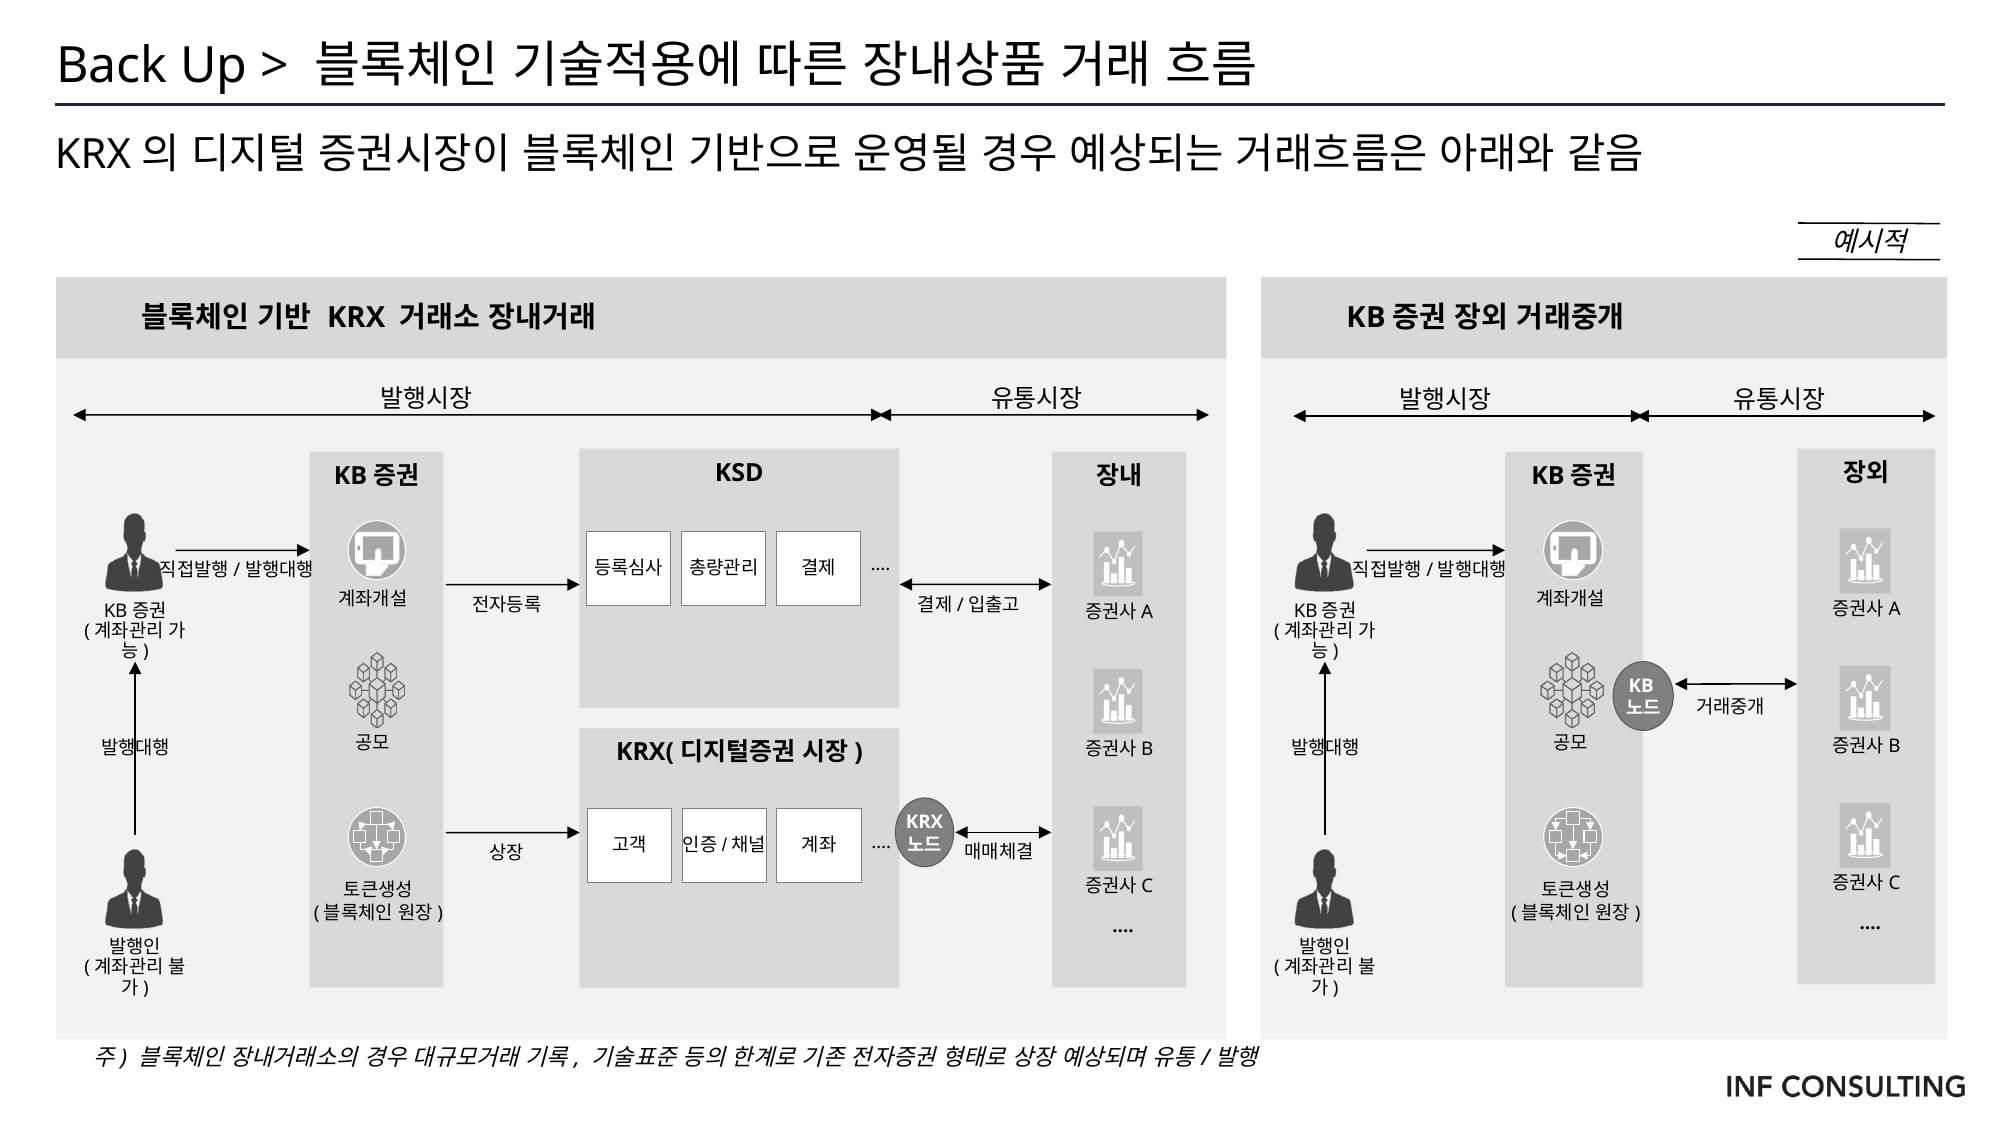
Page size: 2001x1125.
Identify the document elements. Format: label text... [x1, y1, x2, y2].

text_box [1797, 222, 1941, 260]
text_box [1260, 497, 1390, 663]
picture [1539, 650, 1605, 728]
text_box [1543, 520, 1603, 580]
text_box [1636, 383, 1936, 417]
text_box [72, 382, 1210, 1000]
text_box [1816, 802, 1917, 895]
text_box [55, 276, 1227, 1040]
subtitle KRX의 디지털 증권시장이 블록체인 기반으로 운영될 경우 예상되는 거래흐름은 아래와 같음 [54, 126, 1947, 181]
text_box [1816, 528, 1917, 620]
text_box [1293, 383, 1636, 417]
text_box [1816, 665, 1917, 758]
picture [1721, 1072, 1969, 1100]
text_box 주) 블록체인 장내거래소의 경우 대규모거래 기록, 기술표준 등의 한계로 기존 전자증권 형태로 상장 예상되며 유통/발행 [93, 1042, 1265, 1070]
title Back Up > 블록체인 기술적용에 따른 장내상품 거래 흐름 [55, 30, 1947, 103]
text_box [1260, 834, 1390, 1000]
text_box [1674, 683, 1798, 718]
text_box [1260, 276, 1948, 1040]
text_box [1543, 807, 1603, 867]
